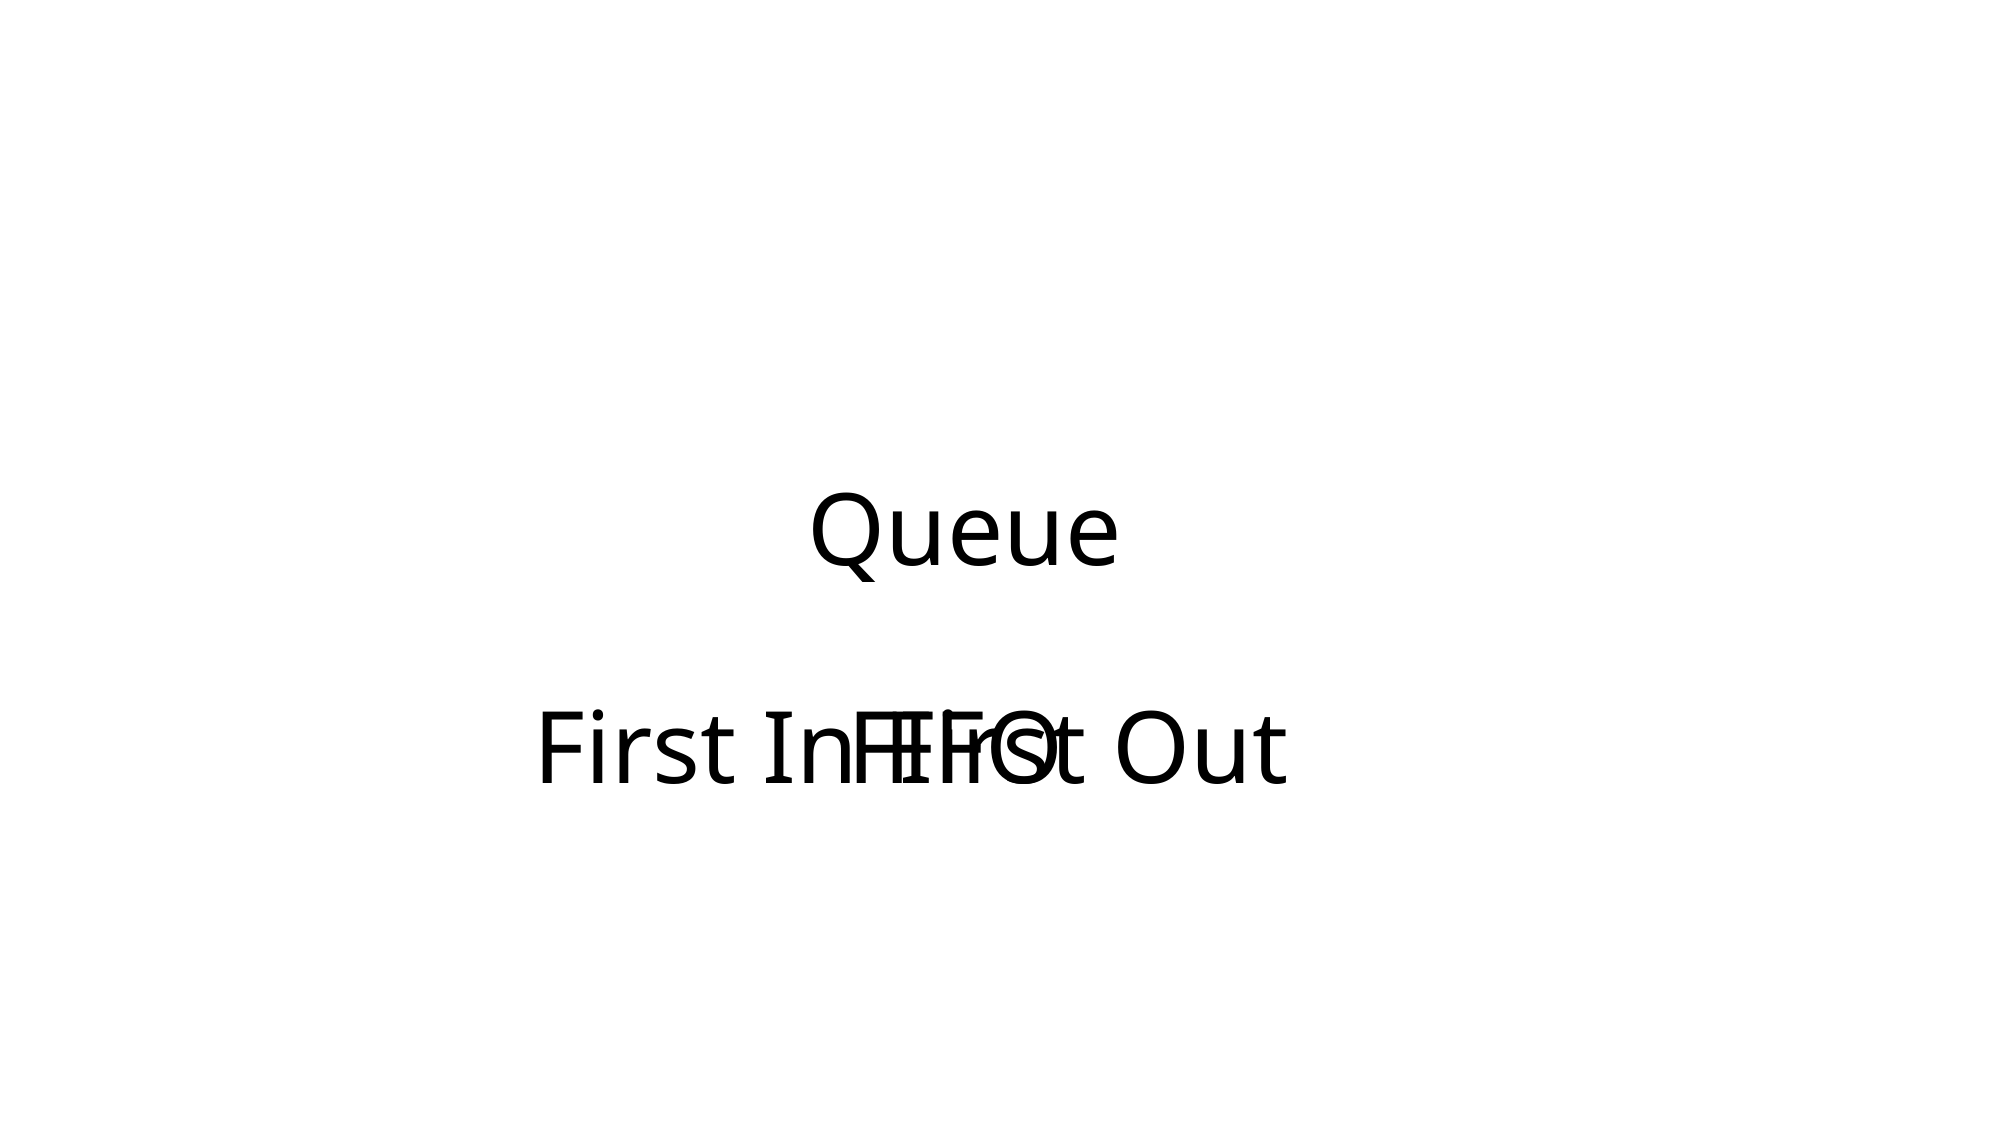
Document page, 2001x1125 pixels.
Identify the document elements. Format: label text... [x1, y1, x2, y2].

text_box FIFO [832, 642, 1248, 860]
text_box First In First Out [1248, 642, 1562, 860]
title Queue [792, 424, 1208, 642]
text_box First In First Out [518, 642, 832, 860]
